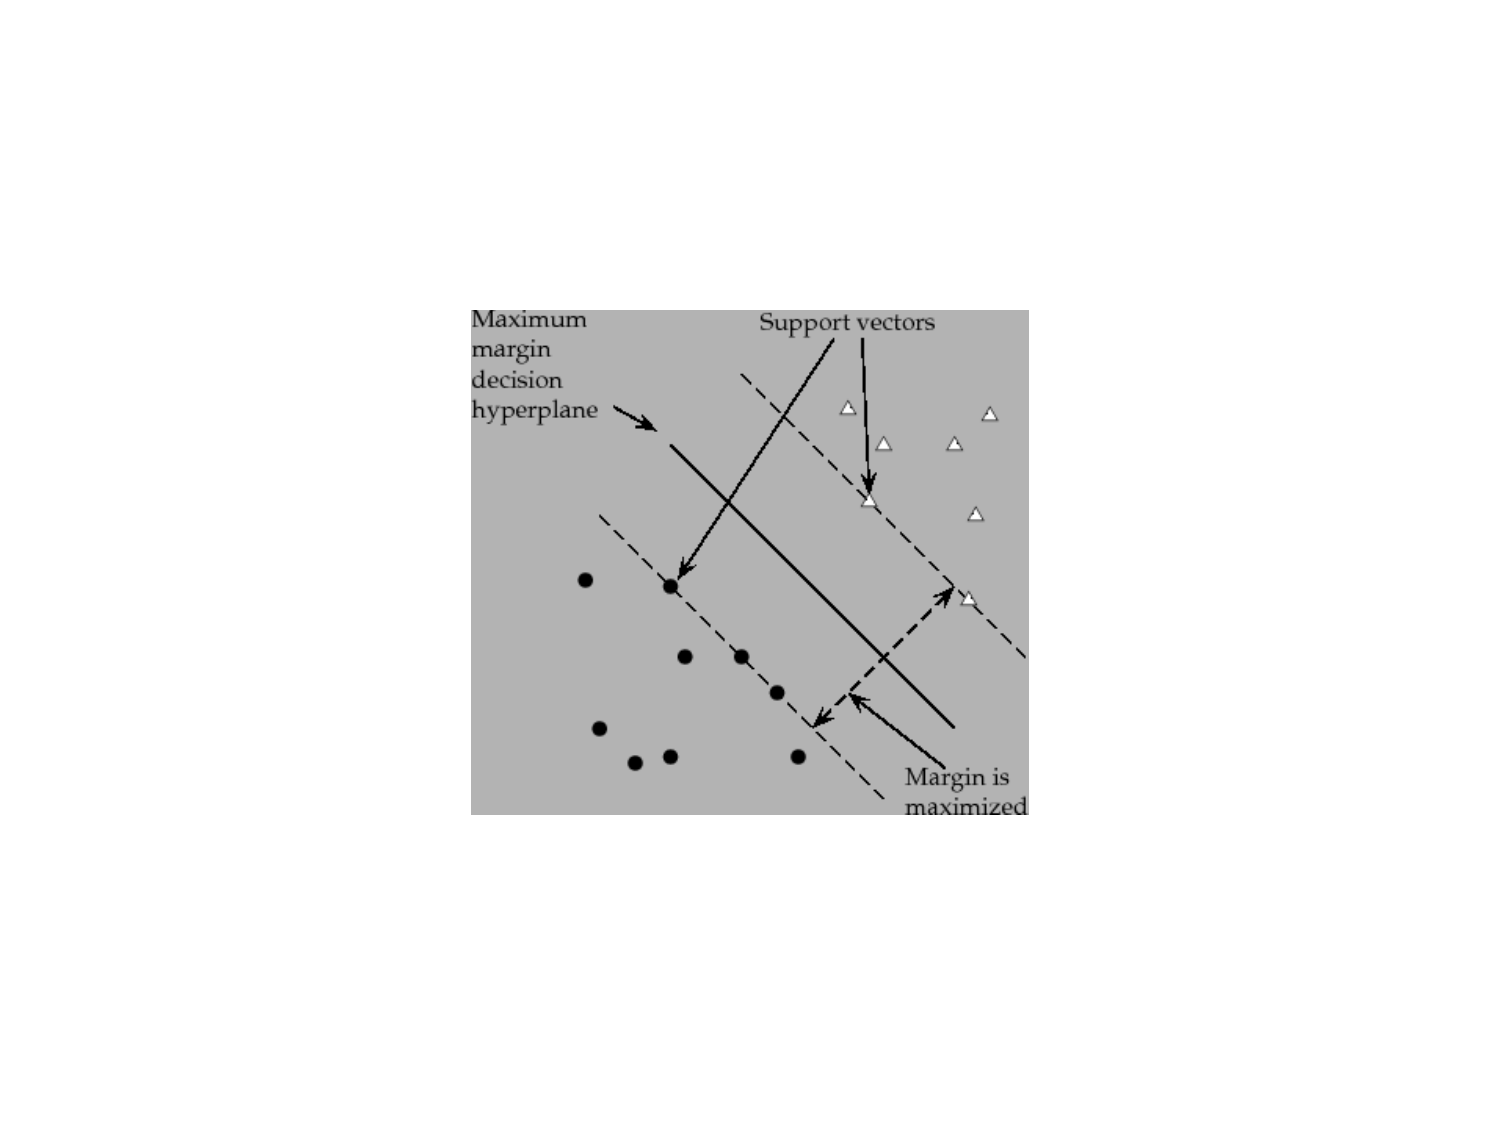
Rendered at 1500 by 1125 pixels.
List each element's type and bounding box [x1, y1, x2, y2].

picture [471, 309, 1029, 815]
